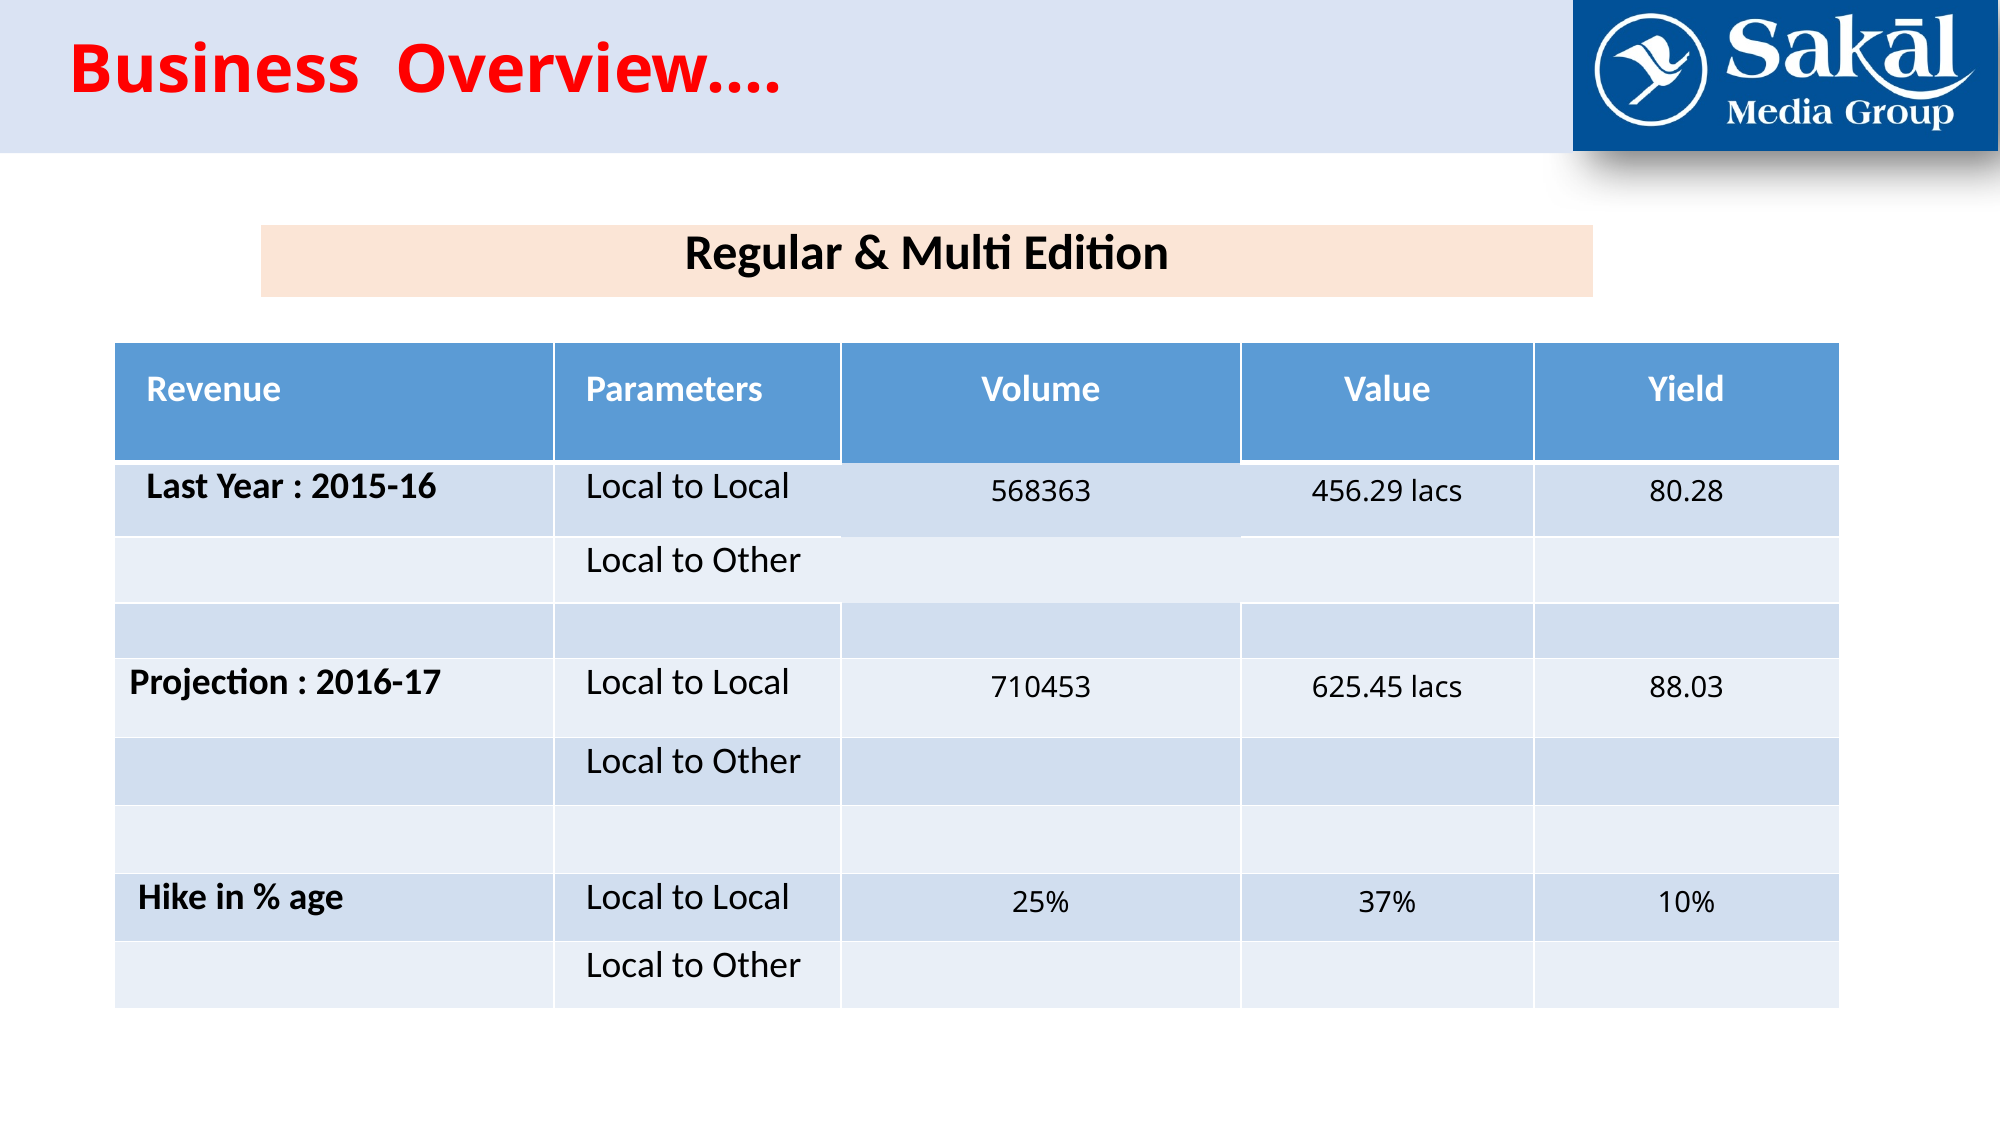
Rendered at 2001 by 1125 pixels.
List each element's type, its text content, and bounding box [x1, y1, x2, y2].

table_header Value [1242, 343, 1533, 460]
table_cell [842, 806, 1240, 873]
table_cell Local to Local [555, 659, 840, 737]
table_cell [842, 738, 1240, 805]
table_cell [115, 604, 553, 658]
table_cell [115, 806, 553, 873]
table_cell [1535, 738, 1839, 805]
table_cell 710453 [842, 659, 1240, 737]
table_cell Local to Other [555, 538, 841, 602]
table_cell Local to Local [555, 874, 840, 941]
table_header Parameters [555, 343, 840, 460]
table_cell [115, 538, 553, 602]
table_cell 25% [842, 874, 1240, 941]
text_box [0, 0, 1998, 154]
table_cell [115, 738, 553, 805]
table_cell 37% [1242, 874, 1533, 941]
table_header Regular & Multi Edition [261, 225, 1593, 297]
table_cell 80.28 [1535, 465, 1839, 536]
table_cell [842, 942, 1240, 1008]
table_header Volume [842, 343, 1240, 463]
table_cell Local to Local [555, 465, 841, 536]
table_cell 568363 [841, 463, 1241, 537]
table_cell [555, 604, 840, 658]
table_cell 88.03 [1535, 659, 1839, 737]
table_cell 456.29 lacs [1241, 465, 1533, 536]
table_cell [1535, 806, 1839, 873]
table_cell [841, 537, 1241, 603]
table_header Yield [1535, 343, 1839, 460]
table_cell 10% [1535, 874, 1839, 941]
table_cell Last Year : 2015-16 [115, 465, 553, 536]
table_cell [842, 603, 1240, 658]
table_cell [1241, 538, 1533, 602]
table_cell Local to Other [555, 738, 840, 805]
table_cell Hike in % age [115, 874, 553, 941]
table_cell 625.45 lacs [1242, 659, 1533, 737]
table_header Revenue [115, 343, 553, 460]
table_cell [115, 942, 553, 1008]
table_cell [1242, 806, 1533, 873]
table_cell [1242, 604, 1533, 658]
table_cell [1242, 942, 1533, 1008]
table_cell [1535, 942, 1839, 1008]
table_cell Local to Other [555, 942, 840, 1008]
table_cell [1535, 604, 1839, 658]
table_cell [555, 806, 840, 873]
table_cell Projection : 2016-17 [115, 659, 553, 737]
table_cell [1535, 538, 1839, 602]
table_cell [1242, 738, 1533, 805]
